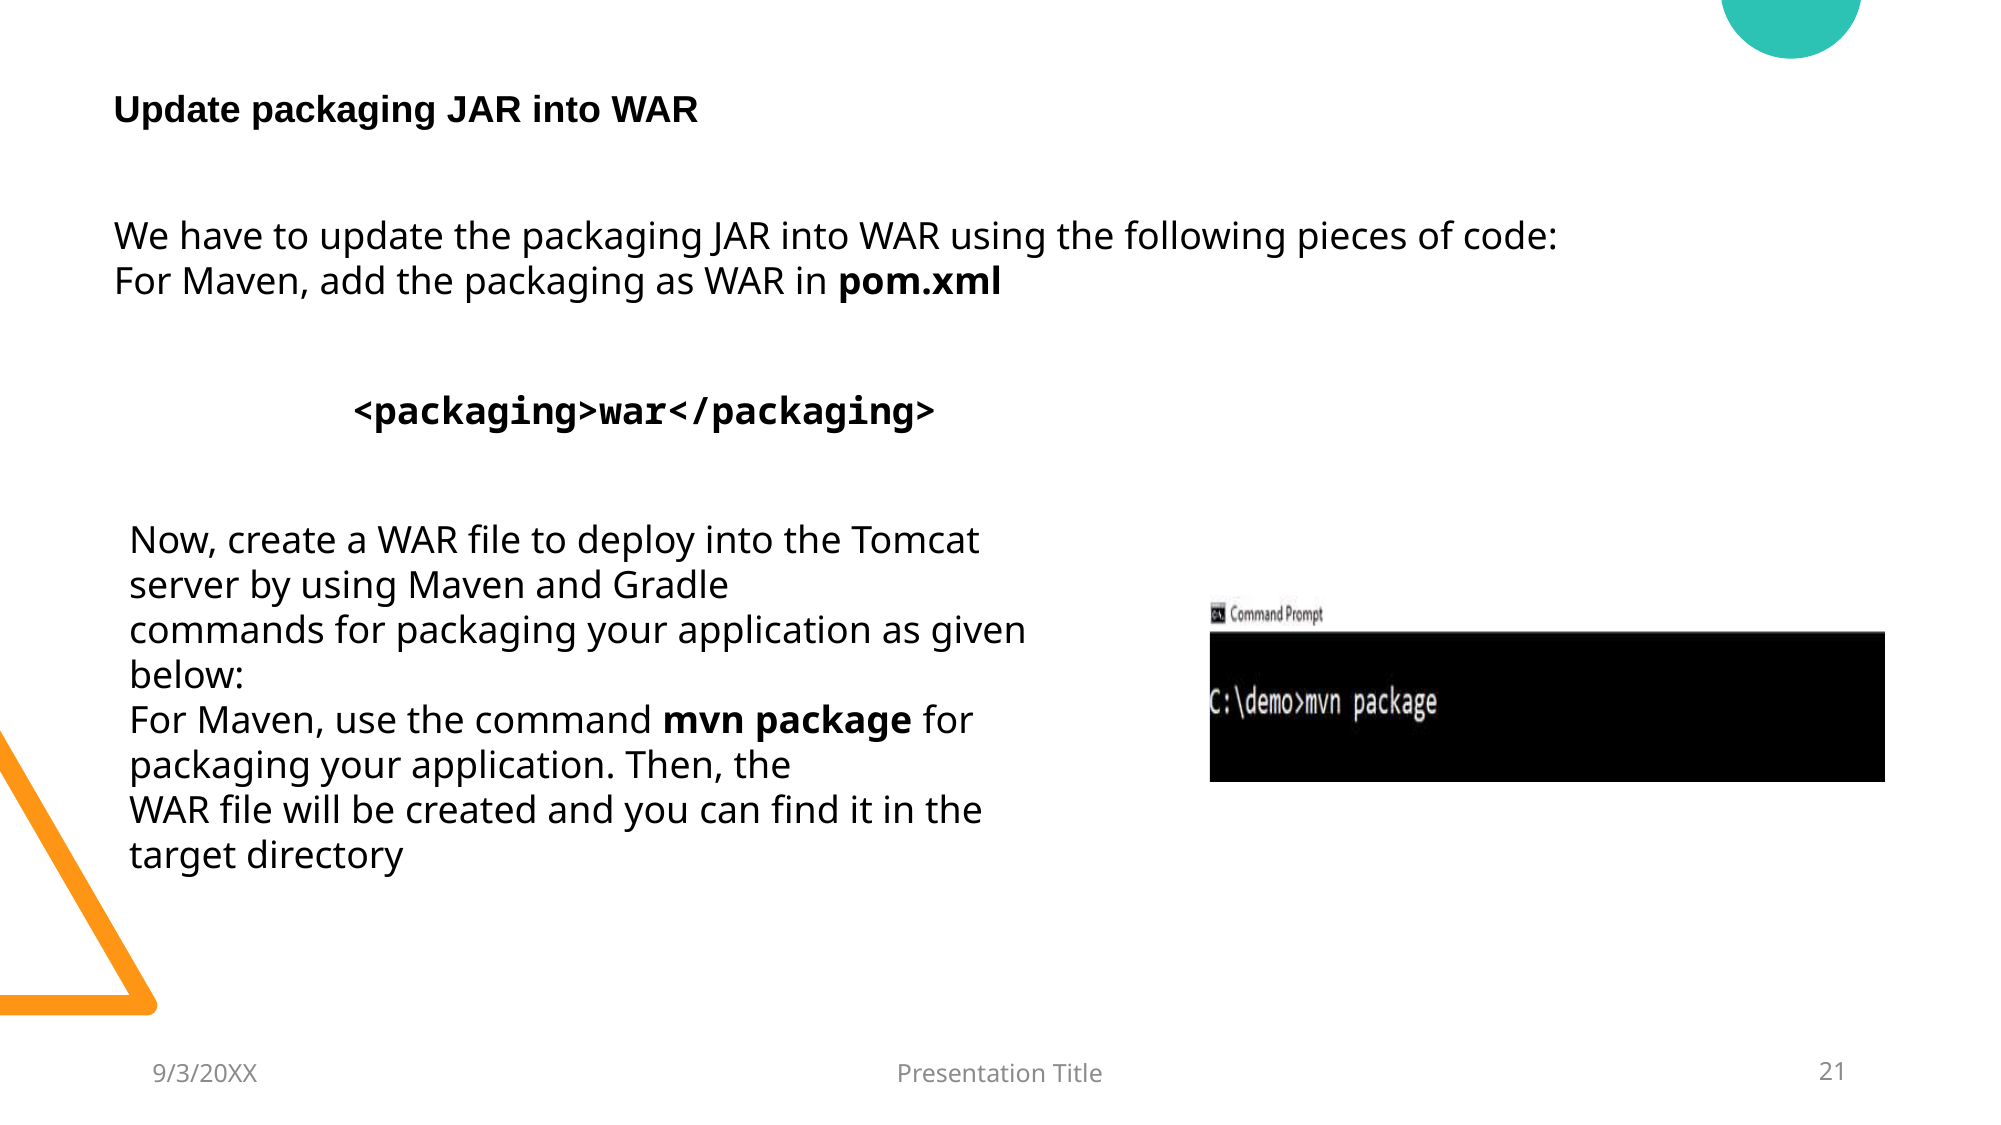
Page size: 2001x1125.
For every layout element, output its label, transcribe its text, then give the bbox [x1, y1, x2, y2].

text_box Update packaging JAR into WAR [99, 77, 1100, 138]
text_box <packaging>war</packaging> [337, 379, 1338, 440]
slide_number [137, 1042, 588, 1103]
footer Presentation Title [662, 1042, 1338, 1103]
text_box We have to update the packaging JAR into WAR using the following pieces of code: For Maven, add the packaging as WAR in pom.xml [99, 205, 1843, 310]
picture [1209, 595, 1885, 782]
text_box Now, create a WAR file to deploy into the Tomcat server by using Maven and Gradle commands for packaging your application as given below: For Maven, use the command mvn package for packaging your application. Then, the WAR file will be created and you can find it in the target directory [114, 509, 1115, 884]
slide_number 21 [1412, 1042, 1863, 1103]
